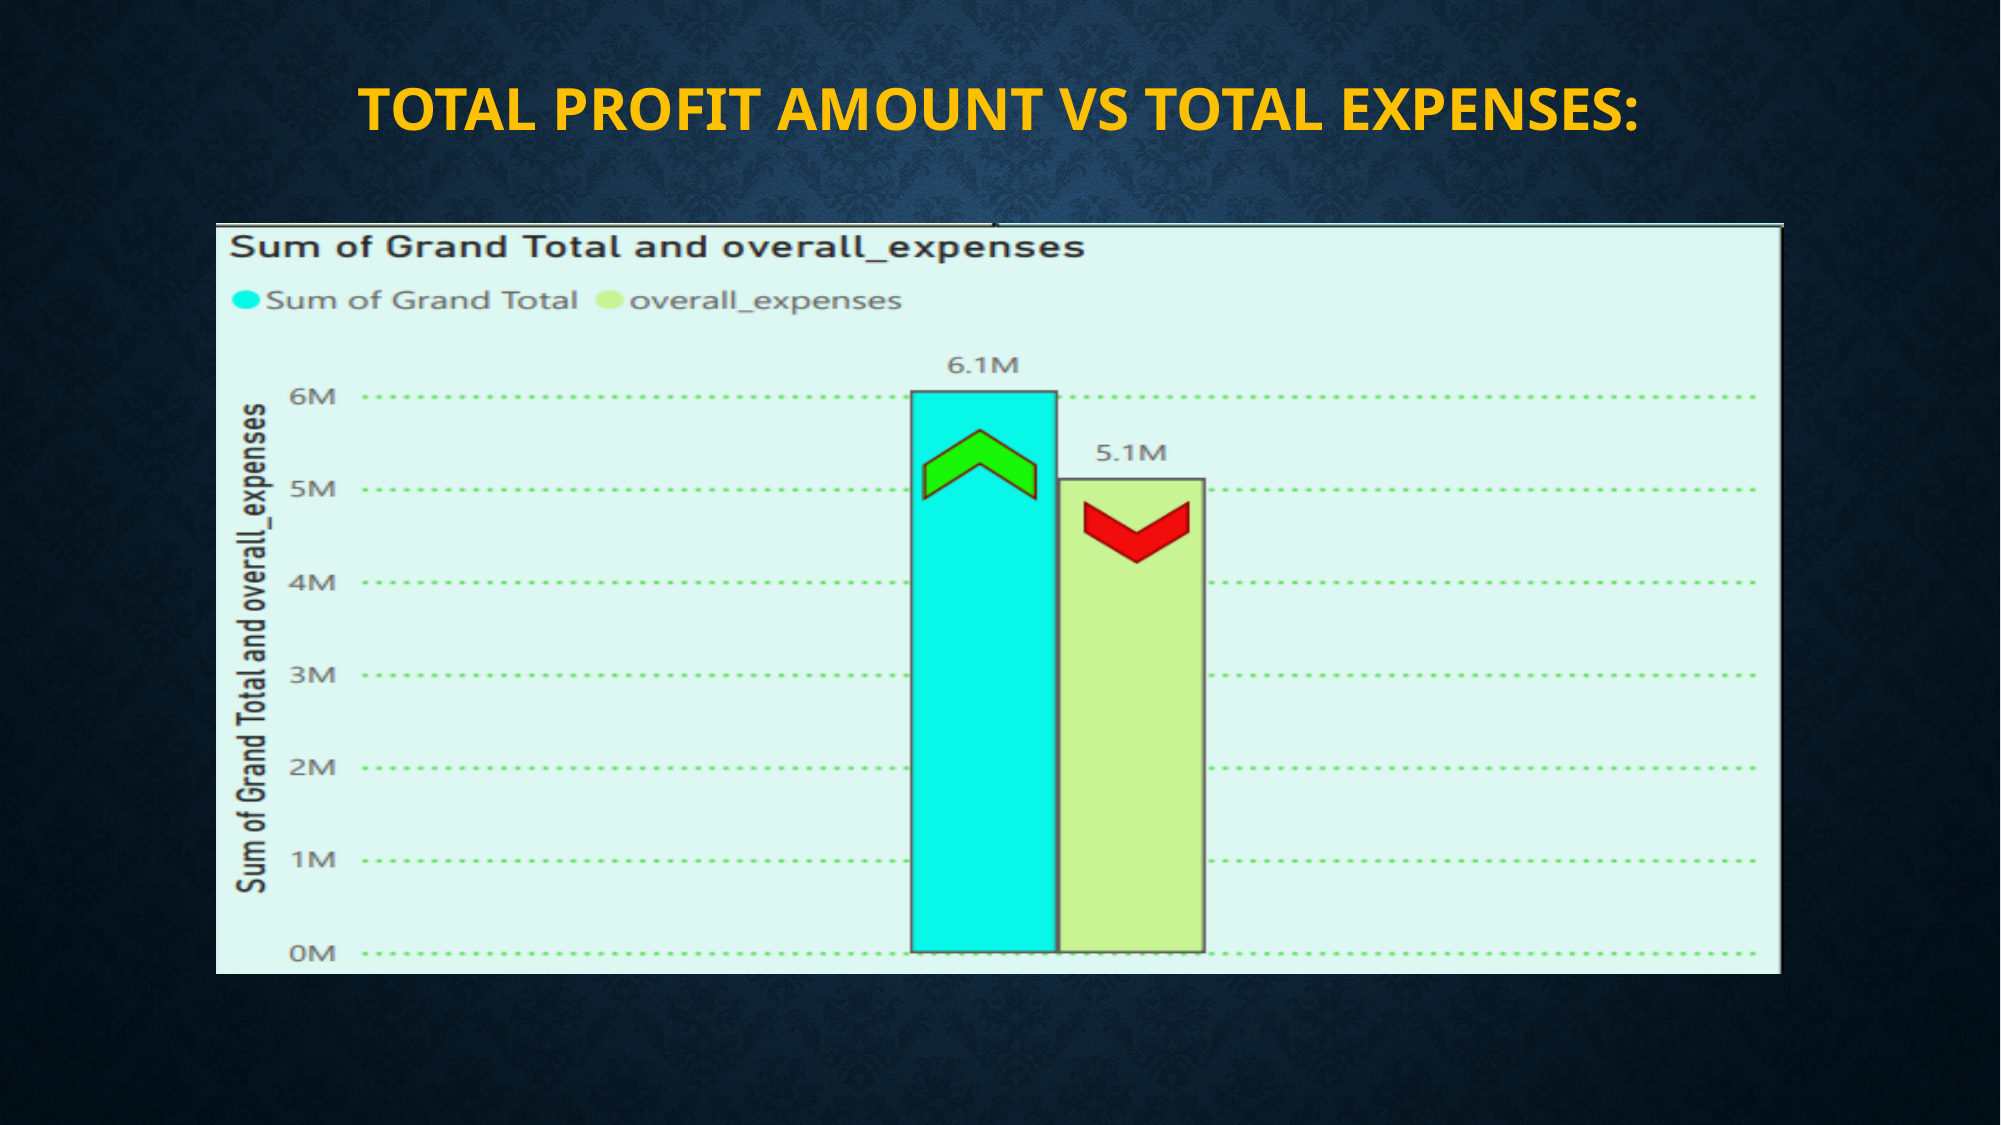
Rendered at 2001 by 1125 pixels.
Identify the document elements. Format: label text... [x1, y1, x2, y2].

picture [216, 222, 1784, 974]
title Total profit amount vs total expenses: [149, 19, 1849, 204]
